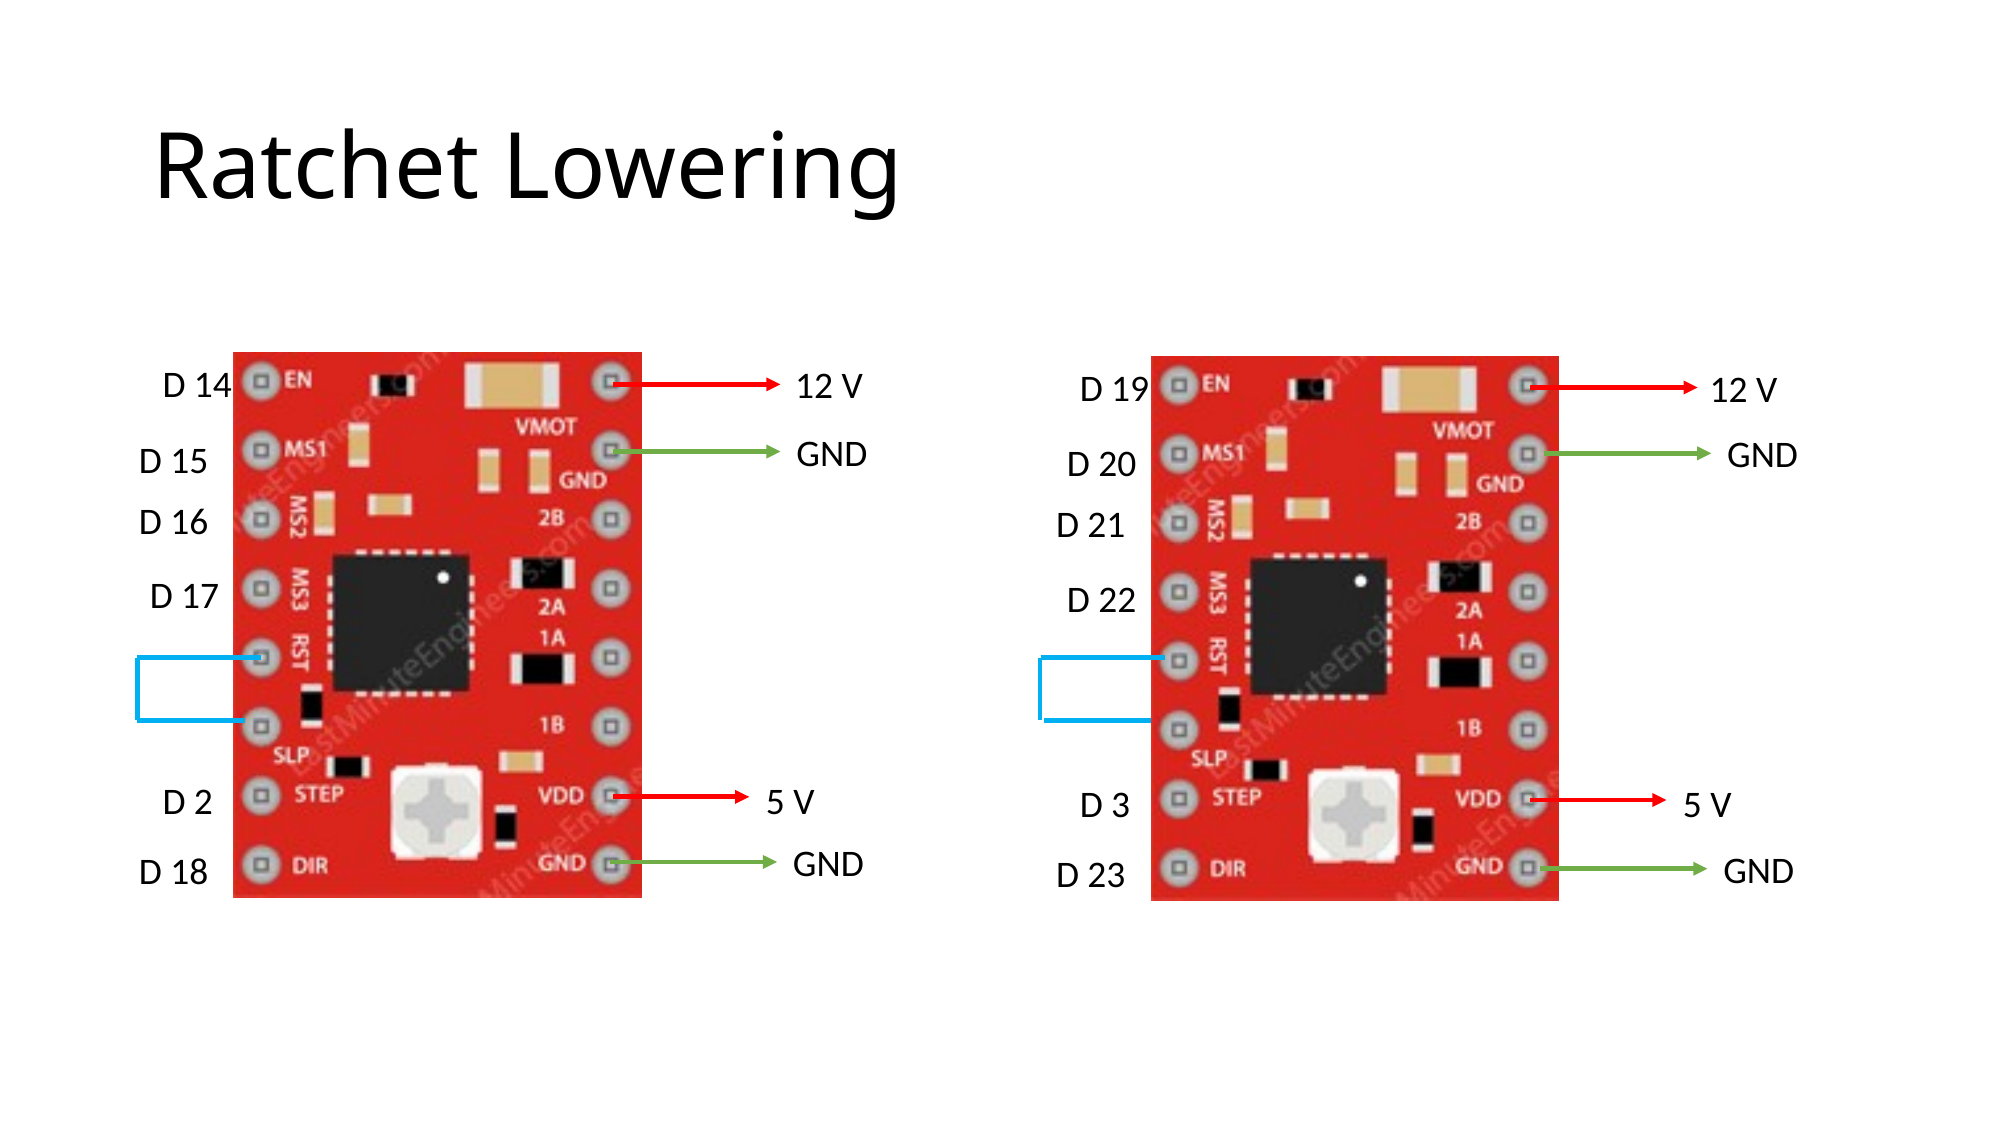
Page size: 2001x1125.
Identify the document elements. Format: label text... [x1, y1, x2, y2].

text_box D 2 [147, 769, 233, 830]
text_box D 3 [1064, 772, 1151, 833]
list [233, 352, 642, 898]
picture [1151, 356, 1559, 901]
text_box 5 V [751, 769, 870, 830]
text_box D 22 [1052, 567, 1151, 627]
text_box D 14 [147, 352, 233, 428]
text_box D 16 [124, 489, 233, 549]
text_box GND [781, 421, 911, 482]
text_box 12 V [780, 354, 903, 414]
title Ratchet Lowering [137, 59, 1863, 278]
text_box GND [1708, 838, 1838, 899]
text_box 12 V [1694, 357, 1838, 418]
text_box D 23 [1041, 842, 1151, 903]
text_box D 17 [135, 563, 233, 624]
text_box D 15 [124, 428, 233, 489]
text_box GND [1712, 423, 1842, 483]
text_box D 19 [1065, 356, 1151, 431]
text_box GND [778, 831, 907, 892]
text_box 5 V [1668, 772, 1787, 833]
text_box D 20 [1052, 431, 1151, 492]
text_box D 21 [1041, 492, 1151, 553]
text_box D 18 [124, 839, 234, 900]
